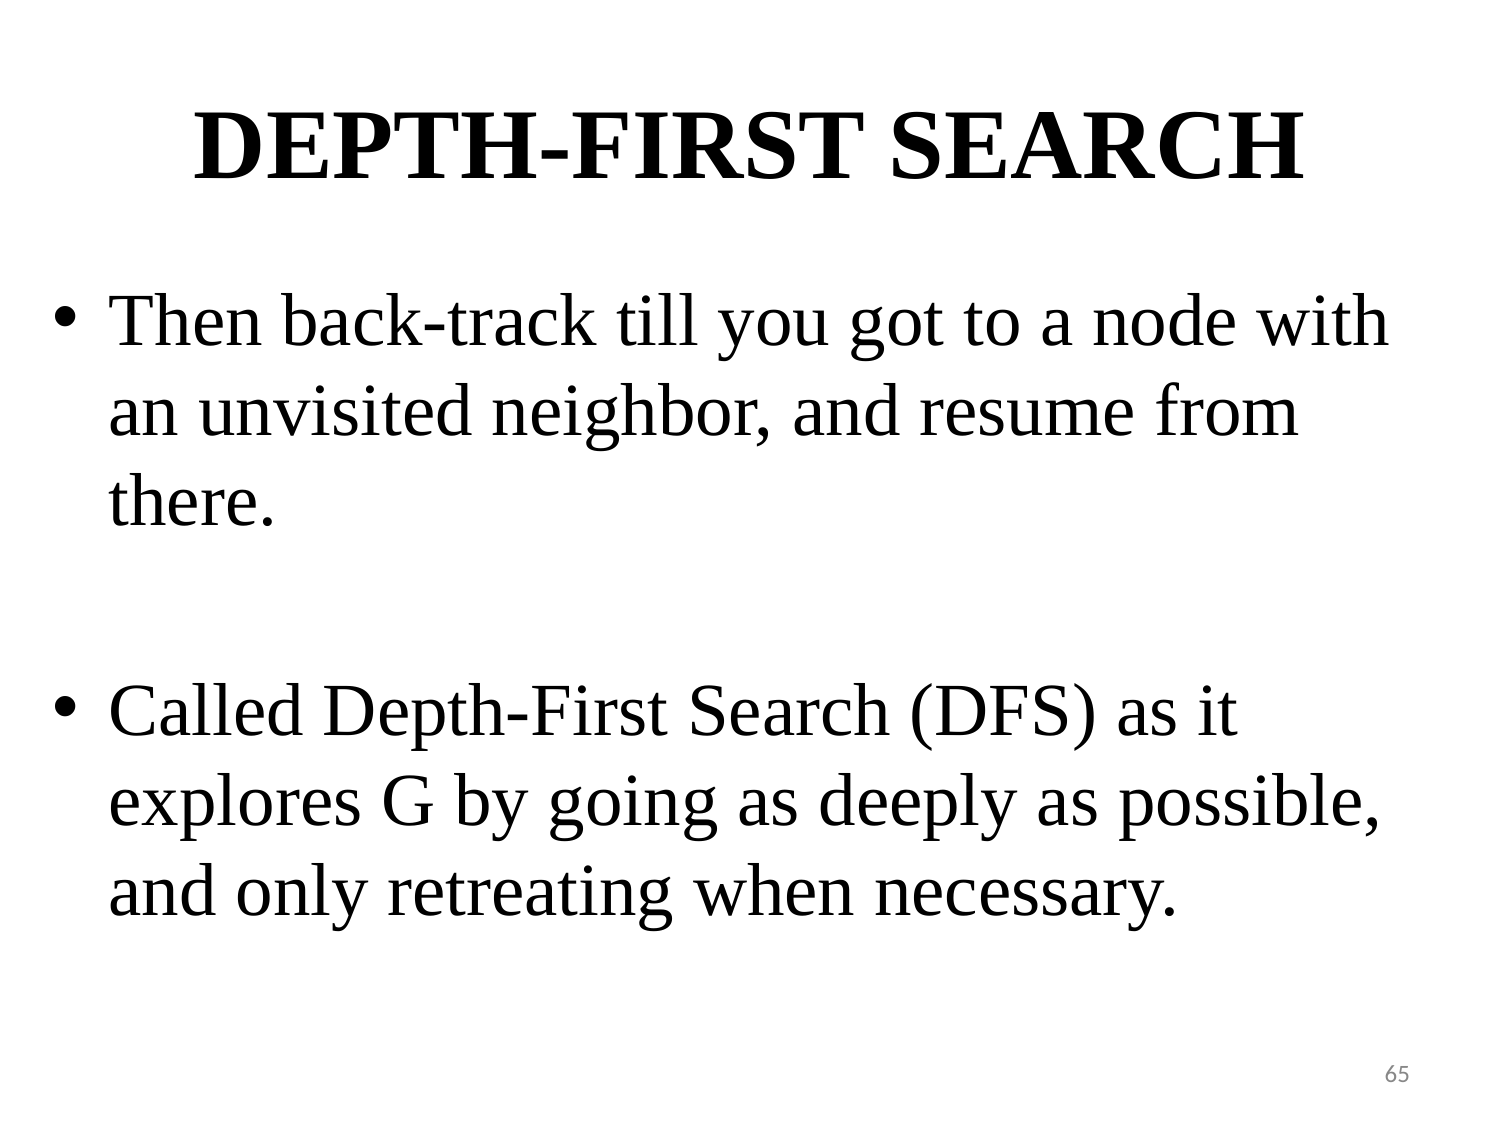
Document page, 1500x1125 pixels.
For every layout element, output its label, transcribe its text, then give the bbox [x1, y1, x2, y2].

slide_number ‹#› [1074, 1042, 1425, 1103]
title DEPTH-FIRST SEARCH [75, 45, 1425, 233]
list Then back-track till you got to a node with an unvisited neighbor, and resume from there. Called Depth-First Search (DFS) as it explores G by going as deeply as possible, and only retreating when necessary. [37, 262, 1475, 1075]
